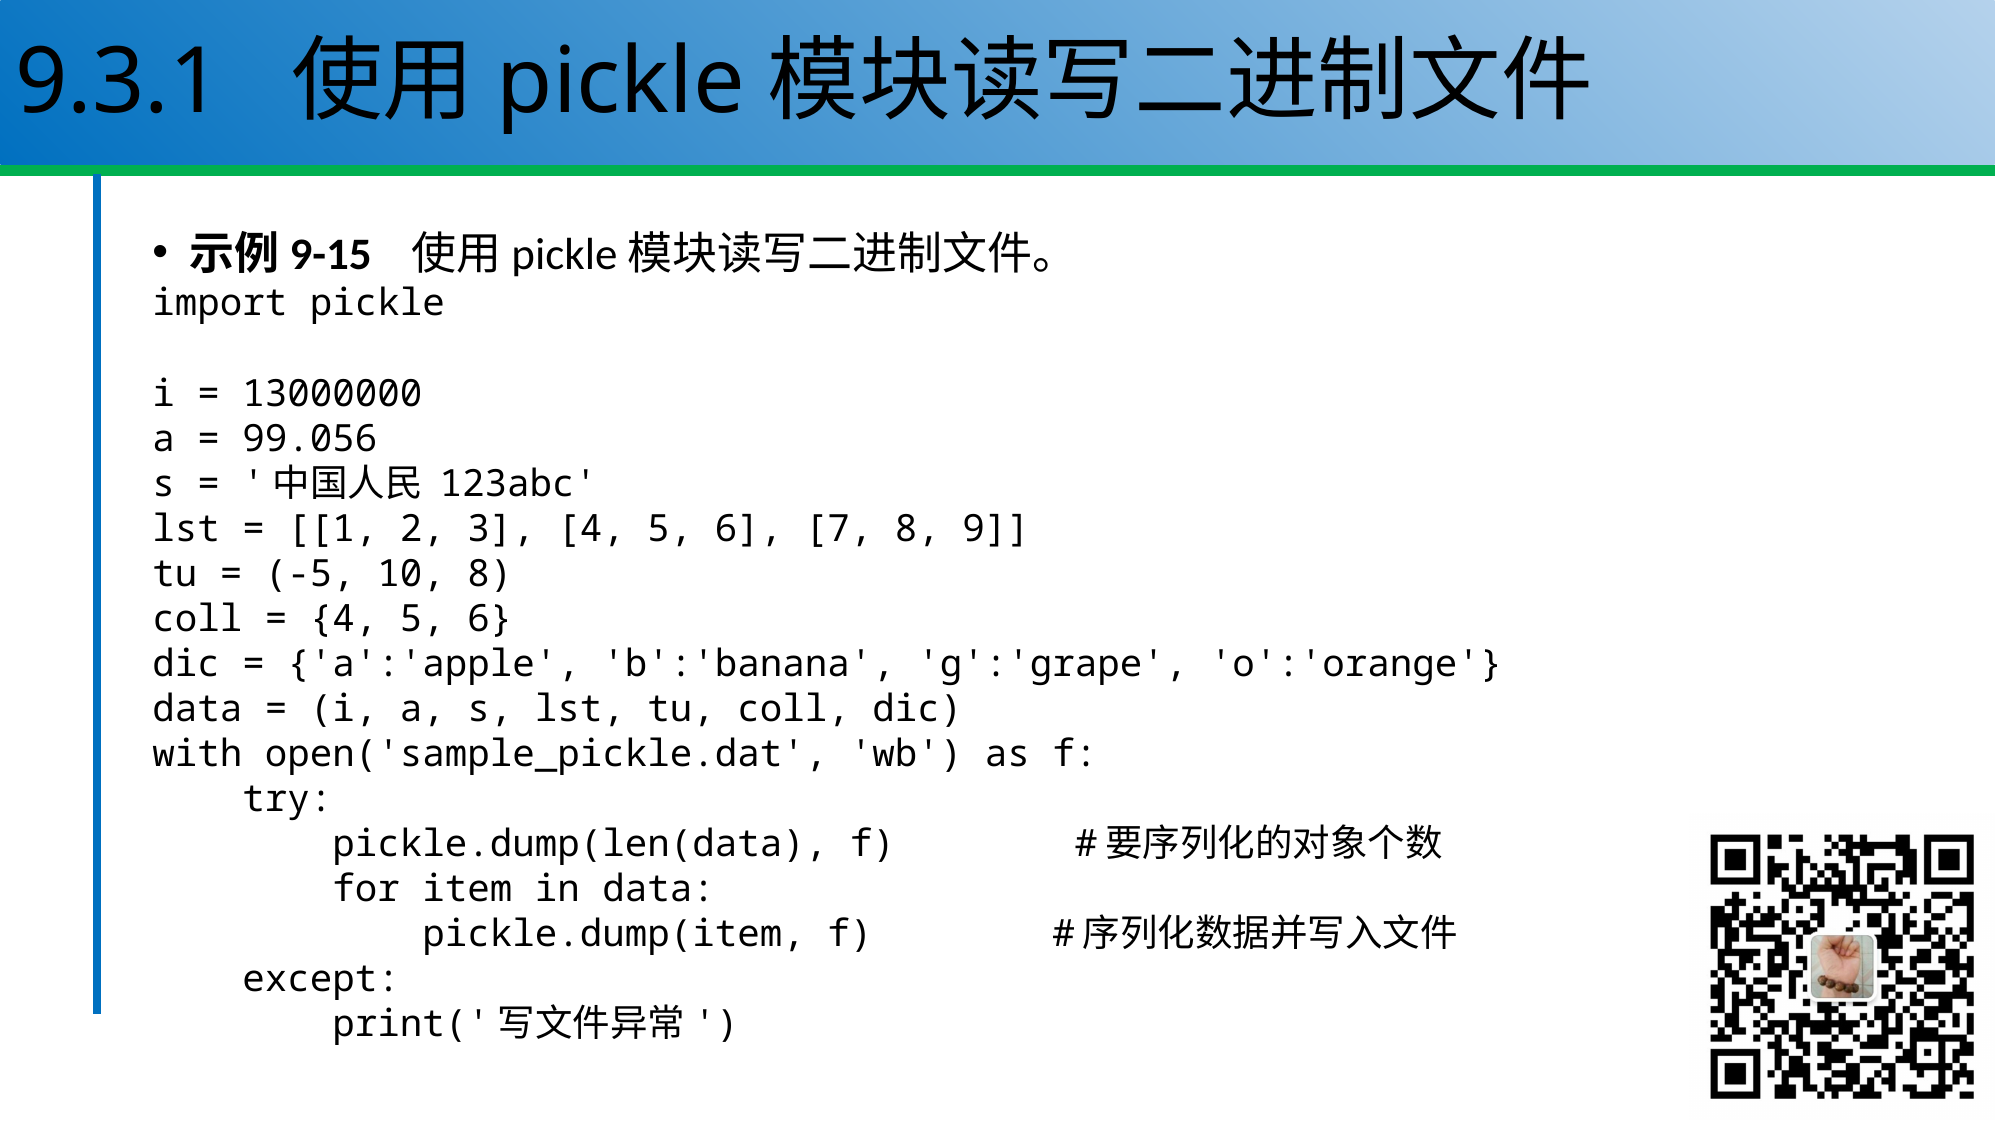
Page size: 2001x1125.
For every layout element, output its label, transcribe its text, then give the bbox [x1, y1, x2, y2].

title 9.3.1 使用pickle模块读写二进制文件 [0, 0, 1995, 165]
list 示例9-15 使用pickle模块读写二进制文件。 import pickle i = 13000000 a = 99.056 s = '中国人民 123abc' lst = [[1, 2, 3], [4, 5, 6], [7, 8, 9]] tu = (-5, 10, 8) coll = {4, 5, 6} dic = {'a':'apple', 'b':'banana', 'g':'grape', 'o':'orange'} data = (i, a, s, lst, tu, coll, dic) with open('sample_pickle.dat', 'wb') as f: try: pickle.dump(len(data), f) #要序列化的对象个数 for item in data: pickle.dump(item, f) #序列化数据并写入文件 except: print('写文件异常') [137, 216, 1863, 1060]
picture [1689, 813, 1995, 1120]
slide_number [1412, 1042, 1863, 1103]
